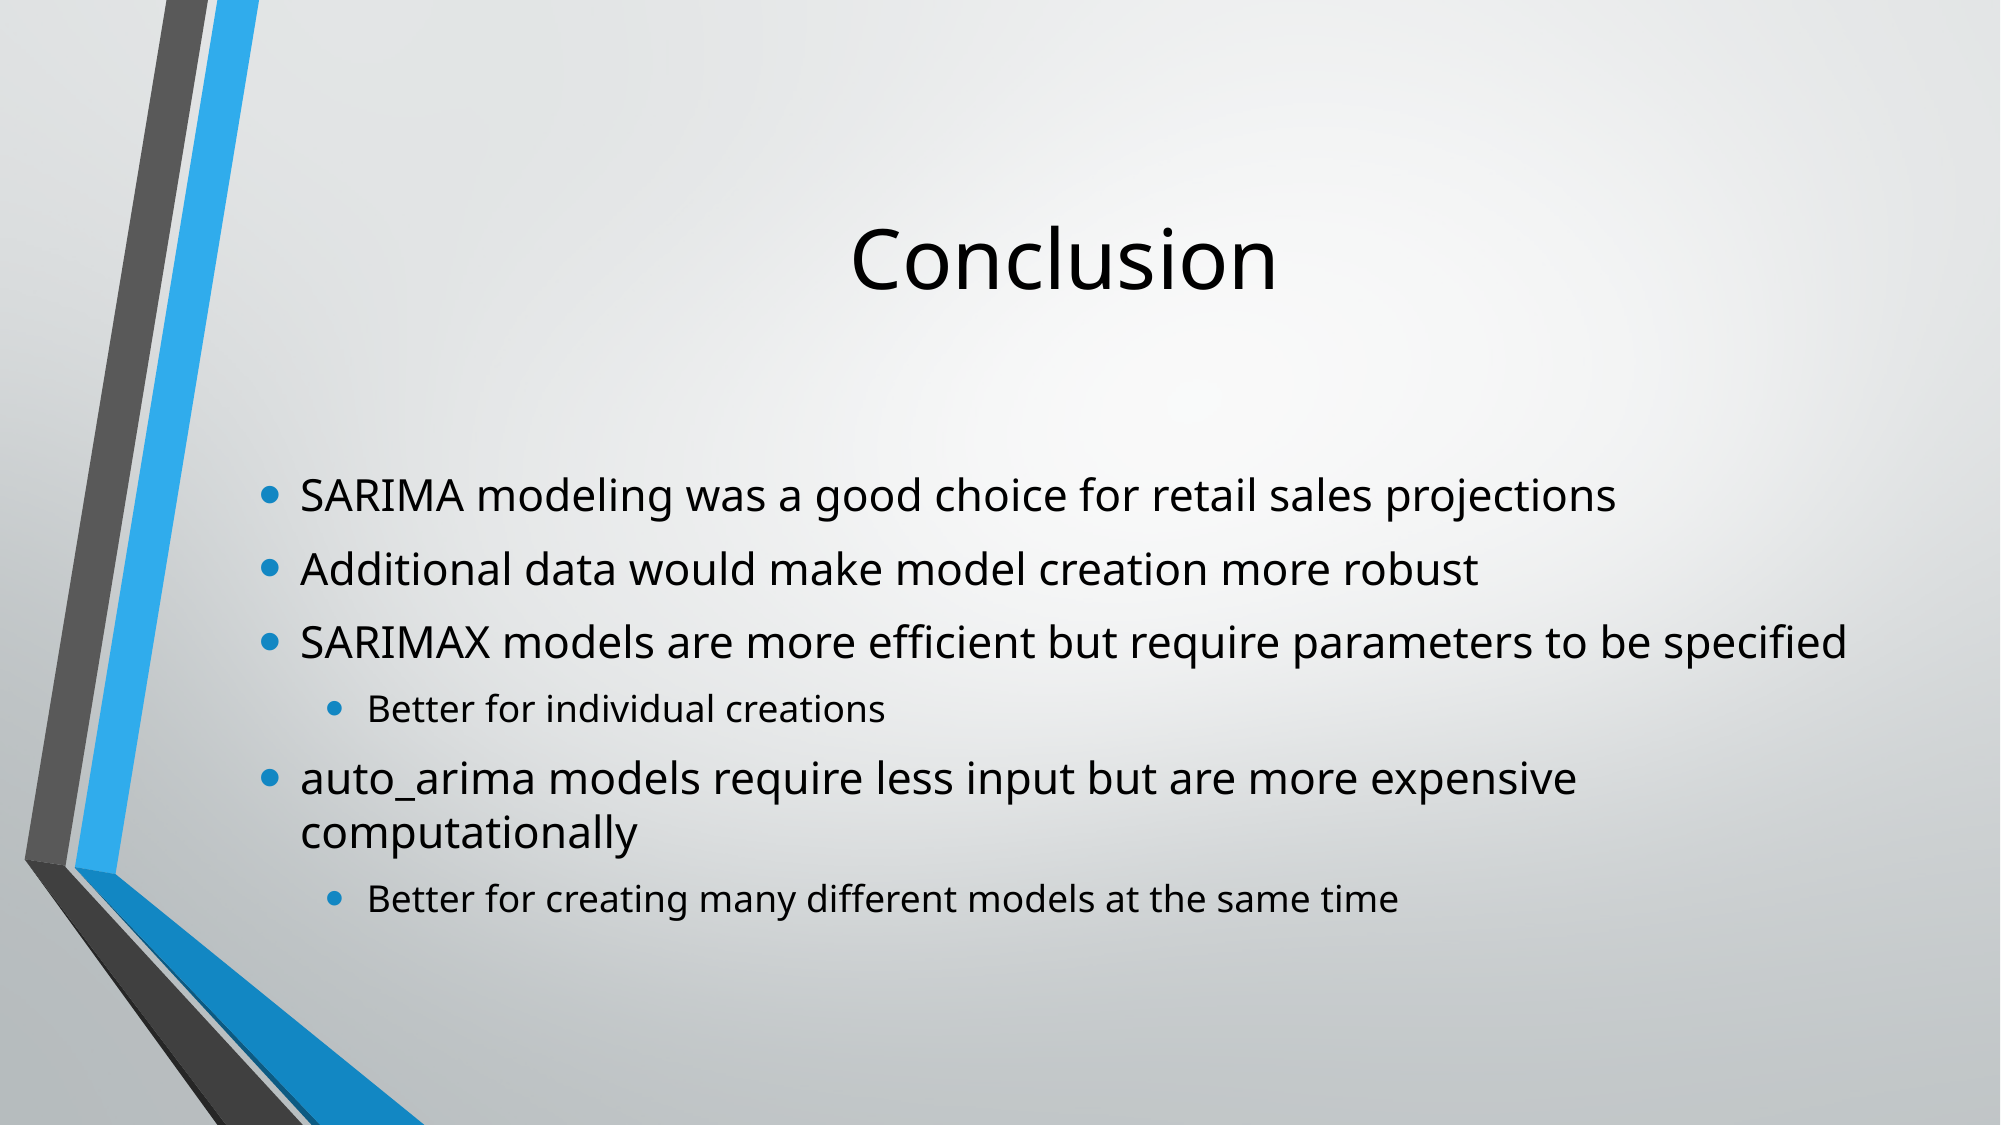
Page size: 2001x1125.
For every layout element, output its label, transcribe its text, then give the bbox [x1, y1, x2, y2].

title Conclusion [243, 112, 1887, 400]
list SARIMA modeling was a good choice for retail sales projections Additional data would make model creation more robust SARIMAX models are more efficient but require parameters to be specified Better for individual creations auto_arima models require less input but are more expensive computationally Better for creating many different models at the same time [243, 437, 1887, 950]
